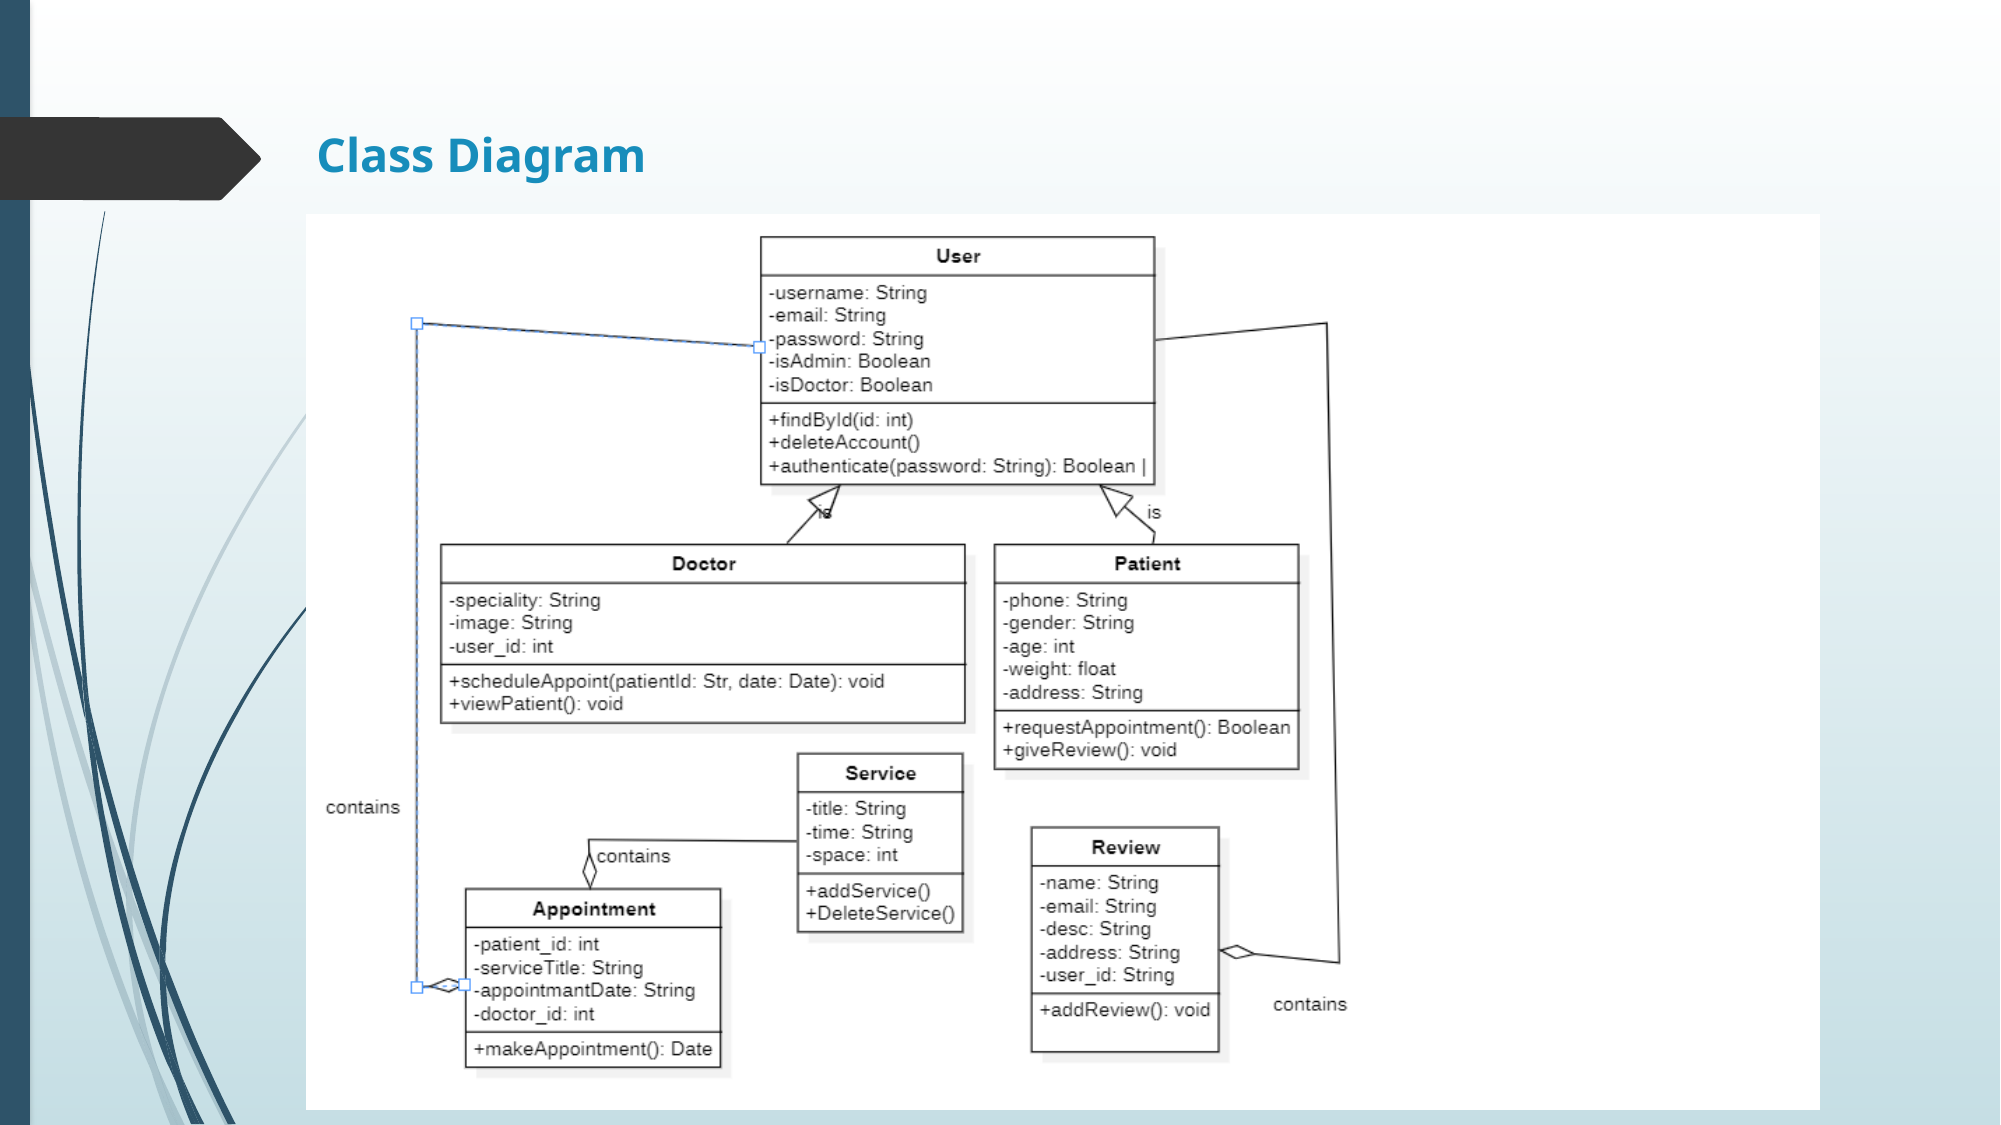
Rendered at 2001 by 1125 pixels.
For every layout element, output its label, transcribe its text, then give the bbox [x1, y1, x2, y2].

picture [306, 213, 1820, 1110]
title Class Diagram [301, 118, 740, 224]
